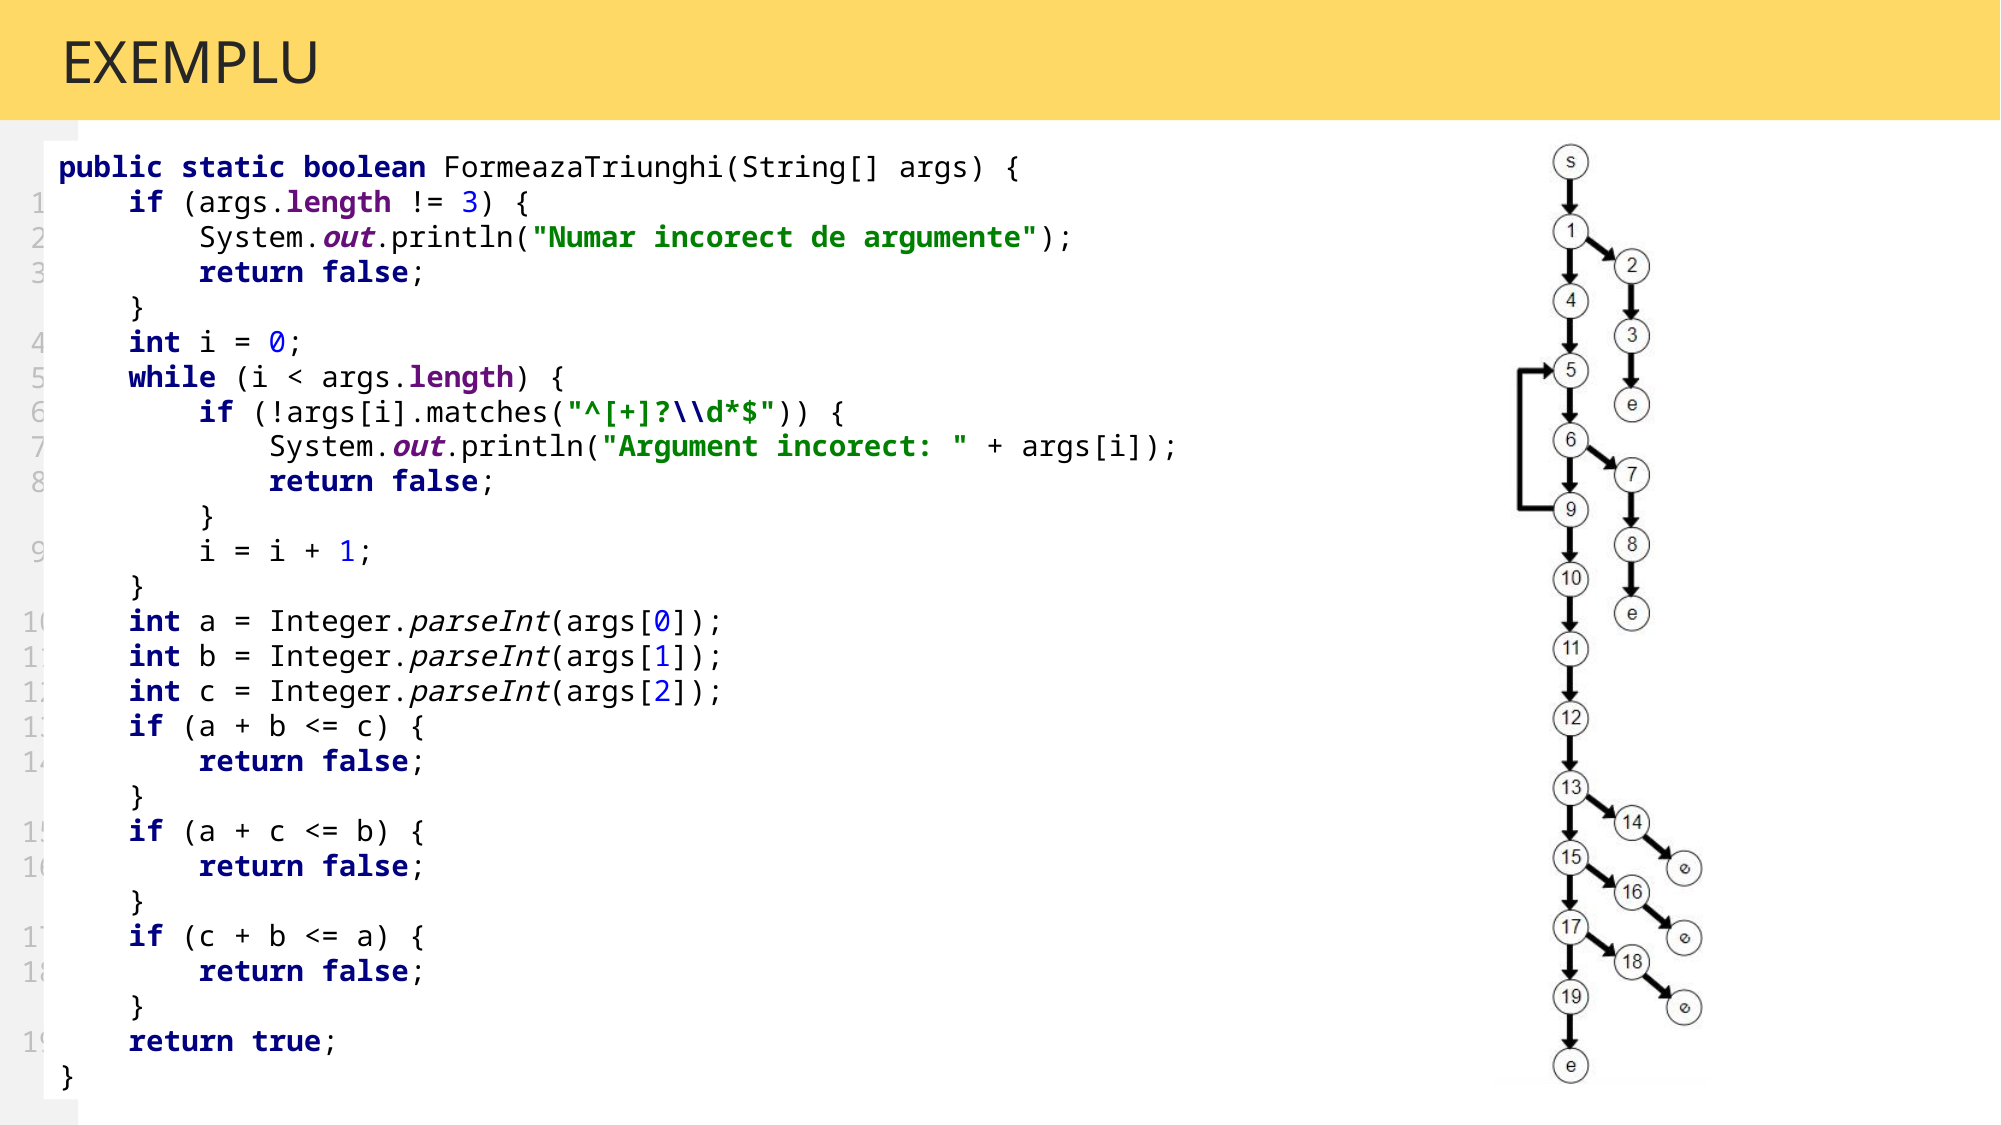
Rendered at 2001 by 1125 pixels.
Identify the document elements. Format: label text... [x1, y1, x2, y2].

text_box [0, 0, 2000, 121]
picture [1492, 135, 1709, 1084]
text_box public static boolean FormeazaTriunghi(String[] args) { if (args.length != 3) { System.out.println("Numar incorect de argumente"); return false; } int i = 0; while (i < args.length) { if (!args[i].matches("^[+]?\\d*$")) { System.out.println("Argument incorect: " + args[i]); return false; } i = i + 1; } int a = Integer.parseInt(args[0]); int b = Integer.parseInt(args[1]); int c = Integer.parseInt(args[2]); if (a + b <= c) { return false; } if (a + c <= b) { return false; } if (c + b <= a) { return false; } return true; } [43, 140, 1194, 1100]
text_box EXEMPLU [46, 17, 336, 102]
text_box 1 2 3 4 5 6 7 8 9 10 11 12 13 14 15 16 17 18 19 [0, 121, 79, 1125]
